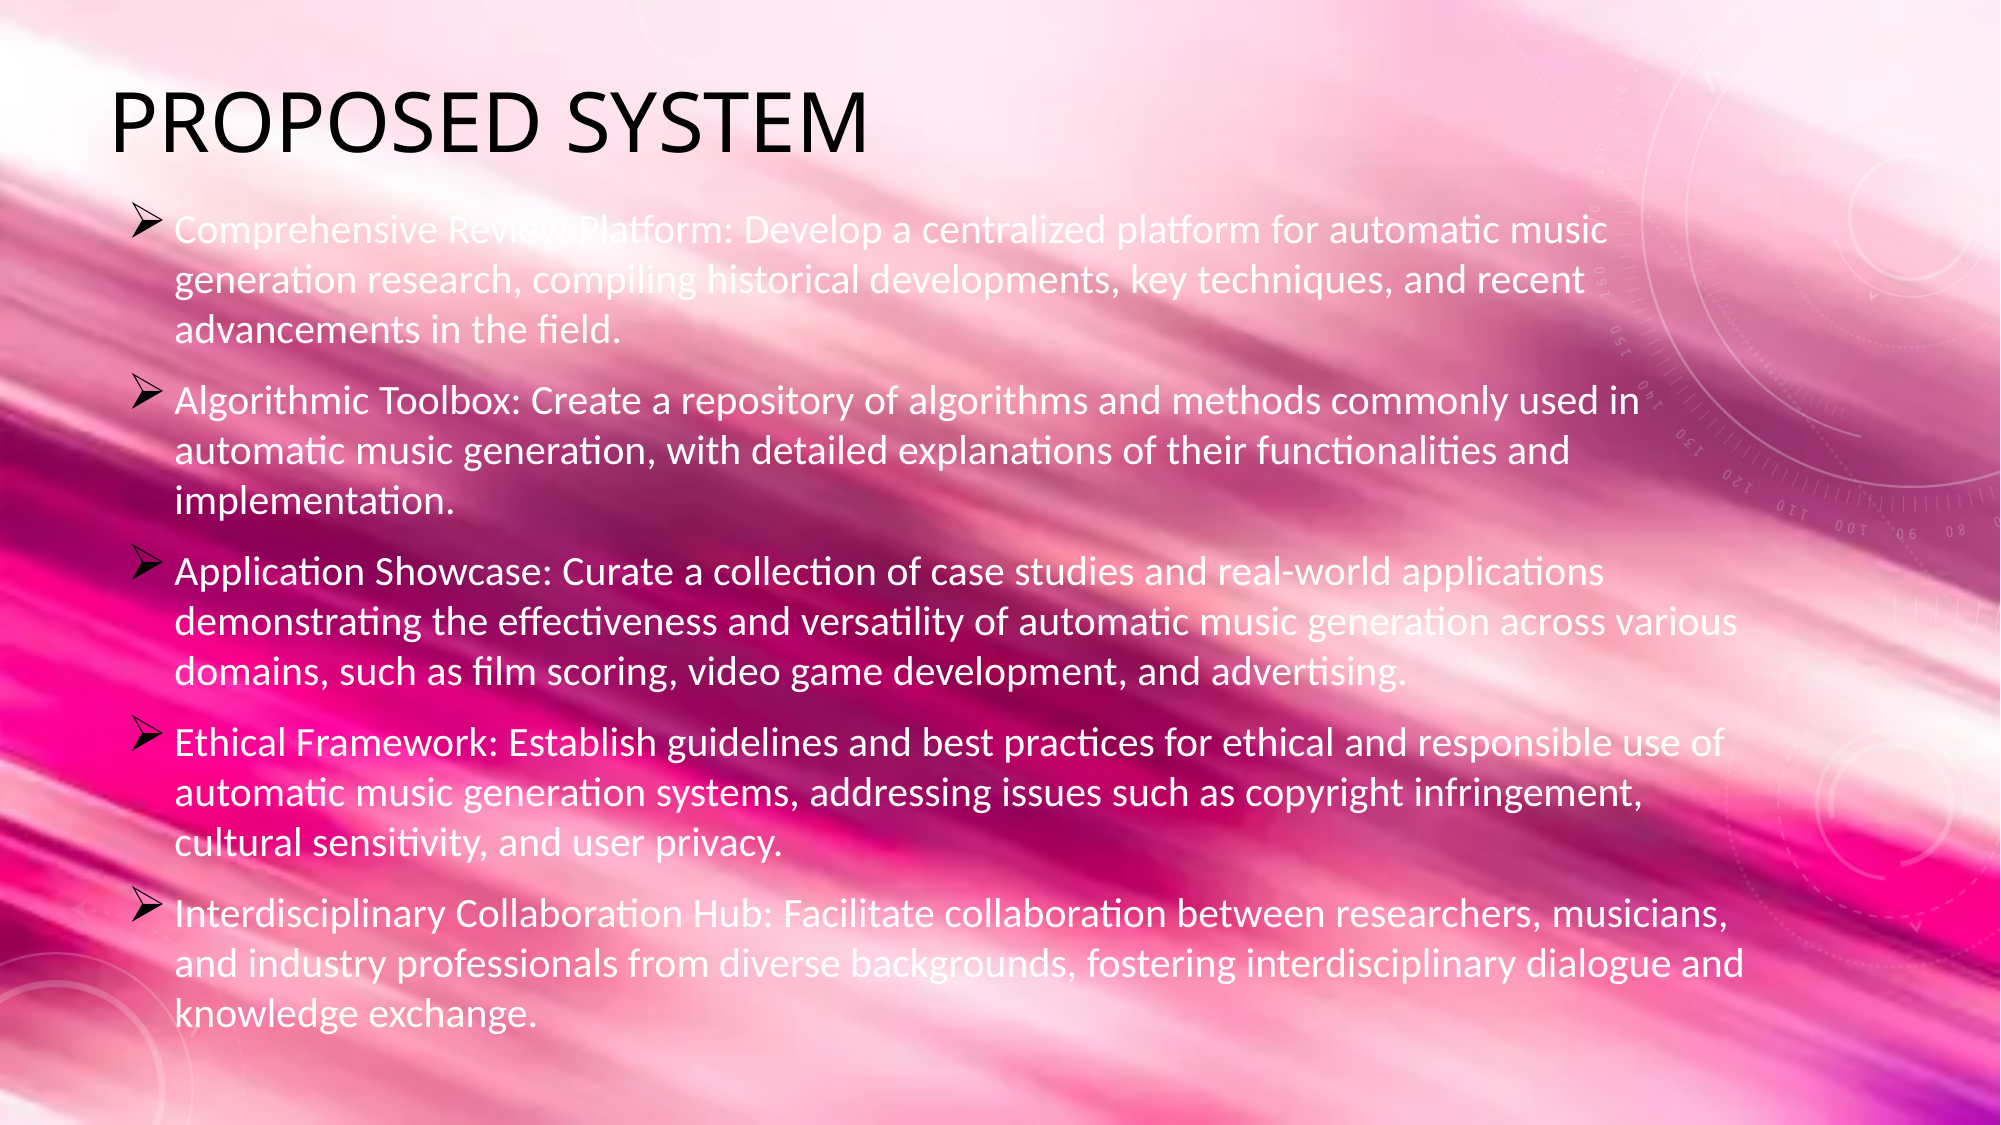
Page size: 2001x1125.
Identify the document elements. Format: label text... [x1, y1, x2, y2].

title PROPOSED SYSTEM [93, 0, 1756, 239]
list Comprehensive Review Platform: Develop a centralized platform for automatic music generation research, compiling historical developments, key techniques, and recent advancements in the field. Algorithmic Toolbox: Create a repository of algorithms and methods commonly used in automatic music generation, with detailed explanations of their functionalities and implementation. Application Showcase: Curate a collection of case studies and real-world applications demonstrating the effectiveness and versatility of automatic music generation across various domains, such as film scoring, video game development, and advertising. Ethical Framework: Establish guidelines and best practices for ethical and responsible use of automatic music generation systems, addressing issues such as copyright infringement, cultural sensitivity, and user privacy. Interdisciplinary Collaboration Hub: Facilitate collaboration between researchers, musicians, and industry professionals from diverse backgrounds, fostering interdisciplinary dialogue and knowledge exchange. [112, 429, 1775, 950]
picture [0, 0, 2001, 1125]
